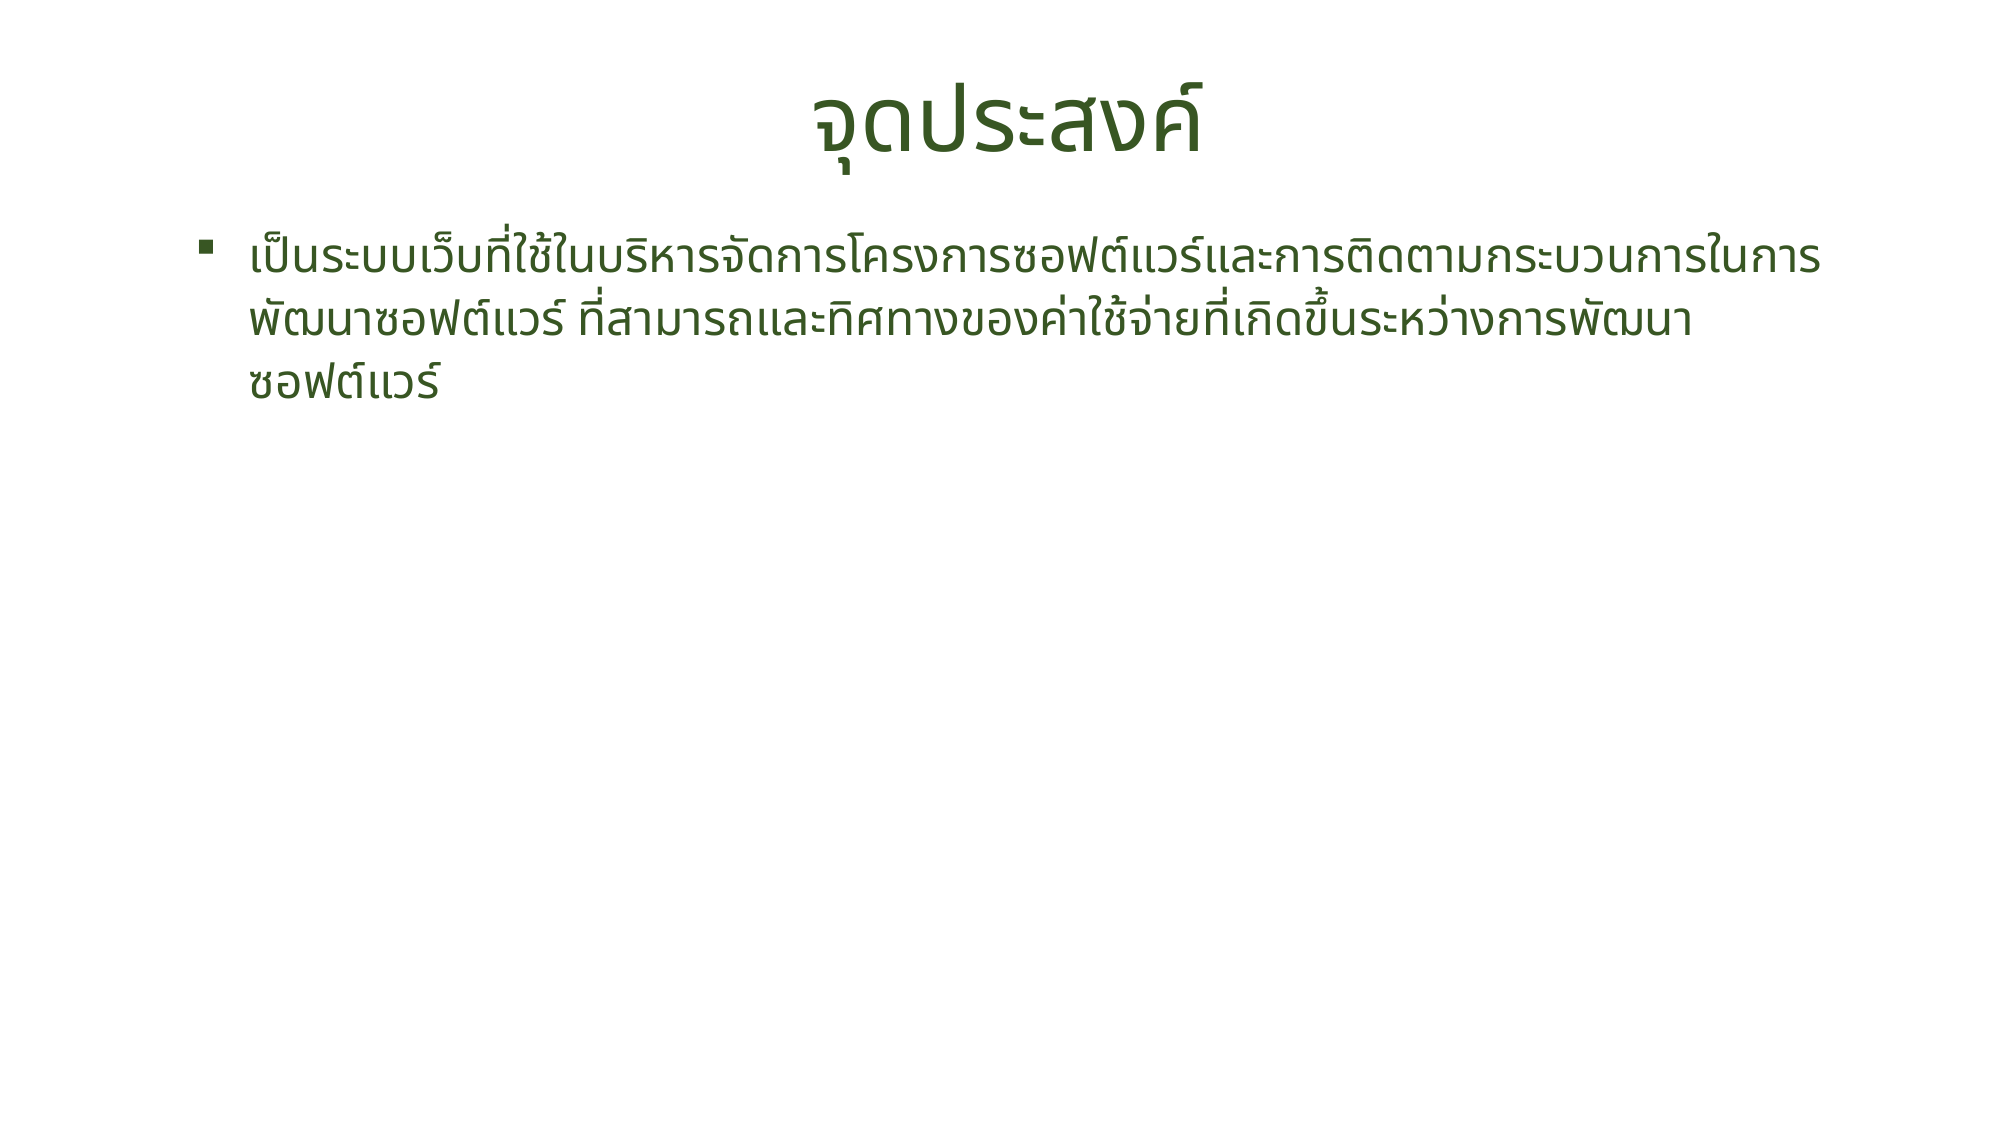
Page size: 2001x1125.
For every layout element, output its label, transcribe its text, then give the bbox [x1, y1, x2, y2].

subtitle เป็นระบบเว็บที่ใช้ในบริหารจัดการโครงการซอฟต์แวร์และการติดตามกระบวนการในการพัฒนาซอฟต์แวร์ ที่สามารถและทิศทางของค่าใช้จ่ายที่เกิดขึ้นระหว่างการพัฒนาซอฟต์แวร์ [179, 210, 1880, 418]
title จุดประสงค์ [258, 69, 1759, 179]
